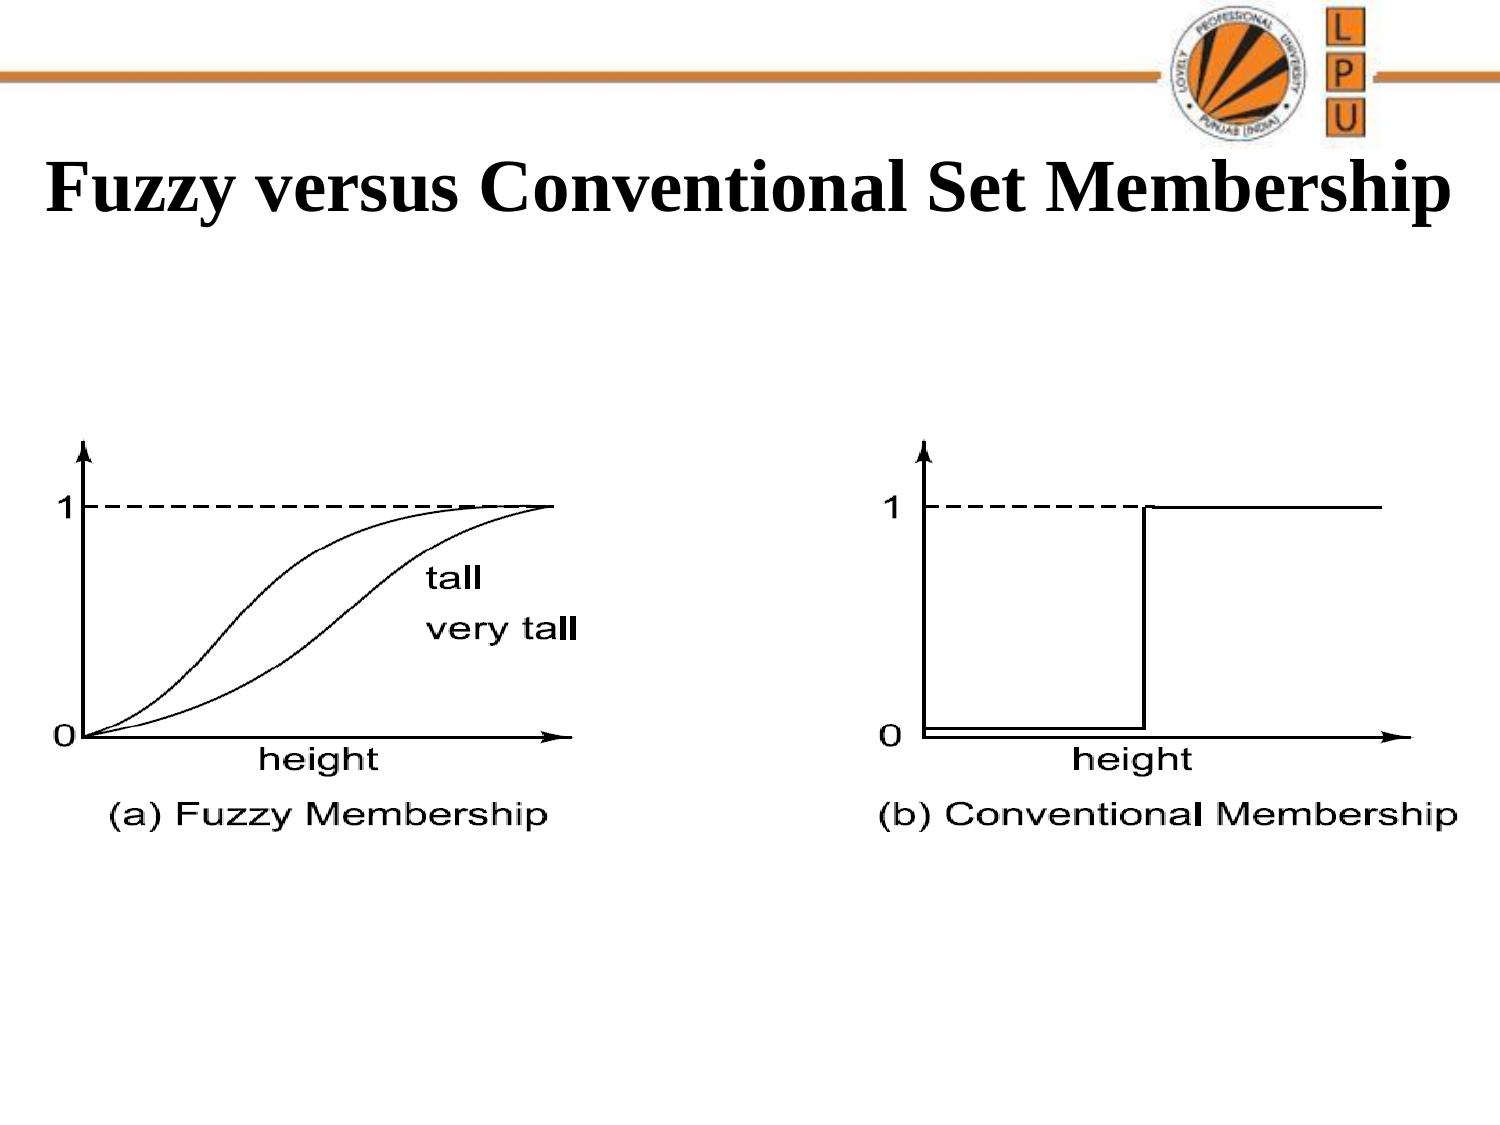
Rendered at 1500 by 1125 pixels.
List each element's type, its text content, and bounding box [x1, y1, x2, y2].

picture [0, 234, 1500, 1125]
text_box Fuzzy versus Conventional Set Membership [0, 128, 1500, 234]
picture [0, 0, 1500, 128]
